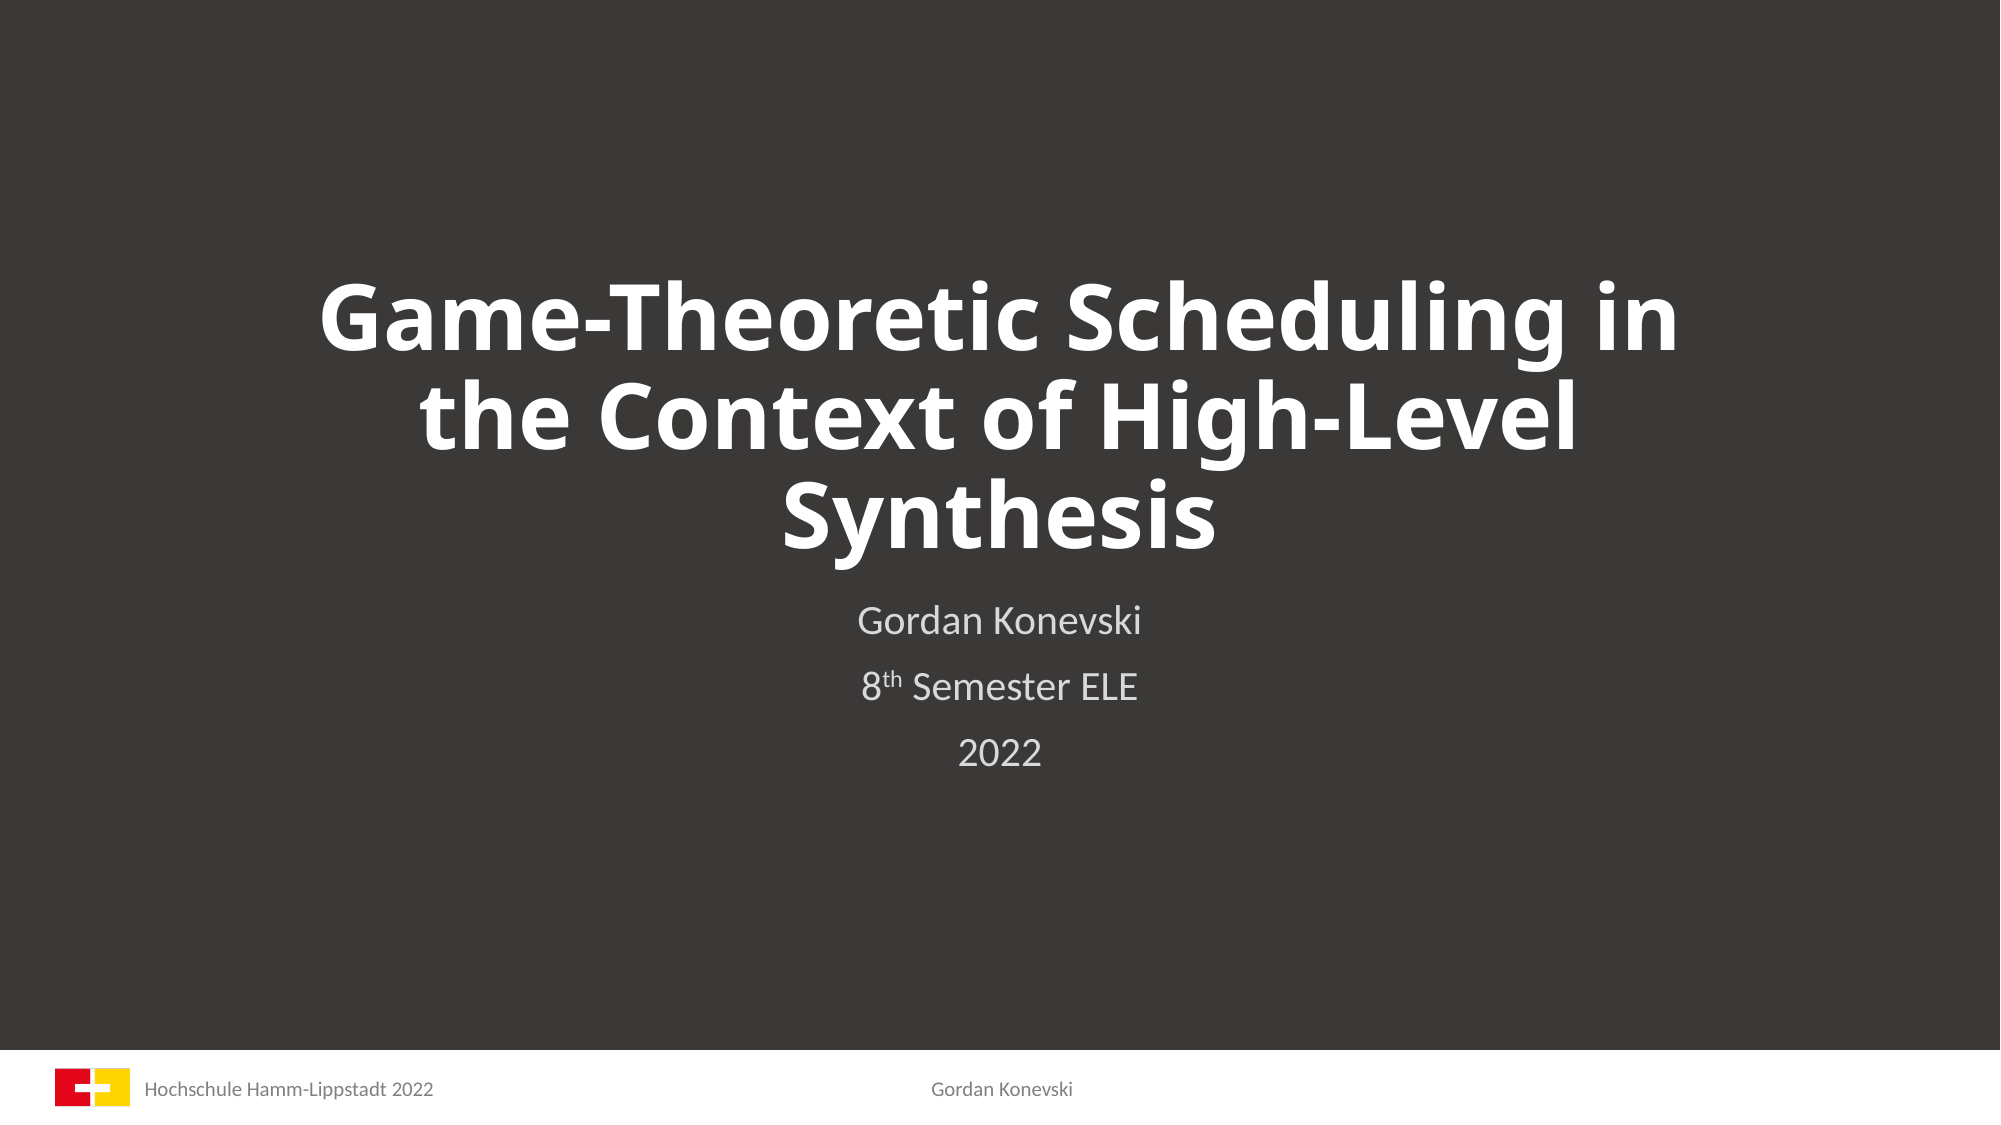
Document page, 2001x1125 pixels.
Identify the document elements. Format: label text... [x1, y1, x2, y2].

subtitle Gordan Konevski 8th Semester ELE 2022 [249, 590, 1750, 863]
picture [55, 1050, 130, 1125]
text_box [0, 1050, 55, 1125]
text_box Hochschule Hamm-Lippstadt 2022 [130, 1067, 466, 1108]
text_box [130, 1050, 2000, 1125]
title Game-Theoretic Scheduling in the Context of High-Level Synthesis [249, 184, 1750, 576]
text_box Gordan Konevski [911, 1067, 1089, 1108]
